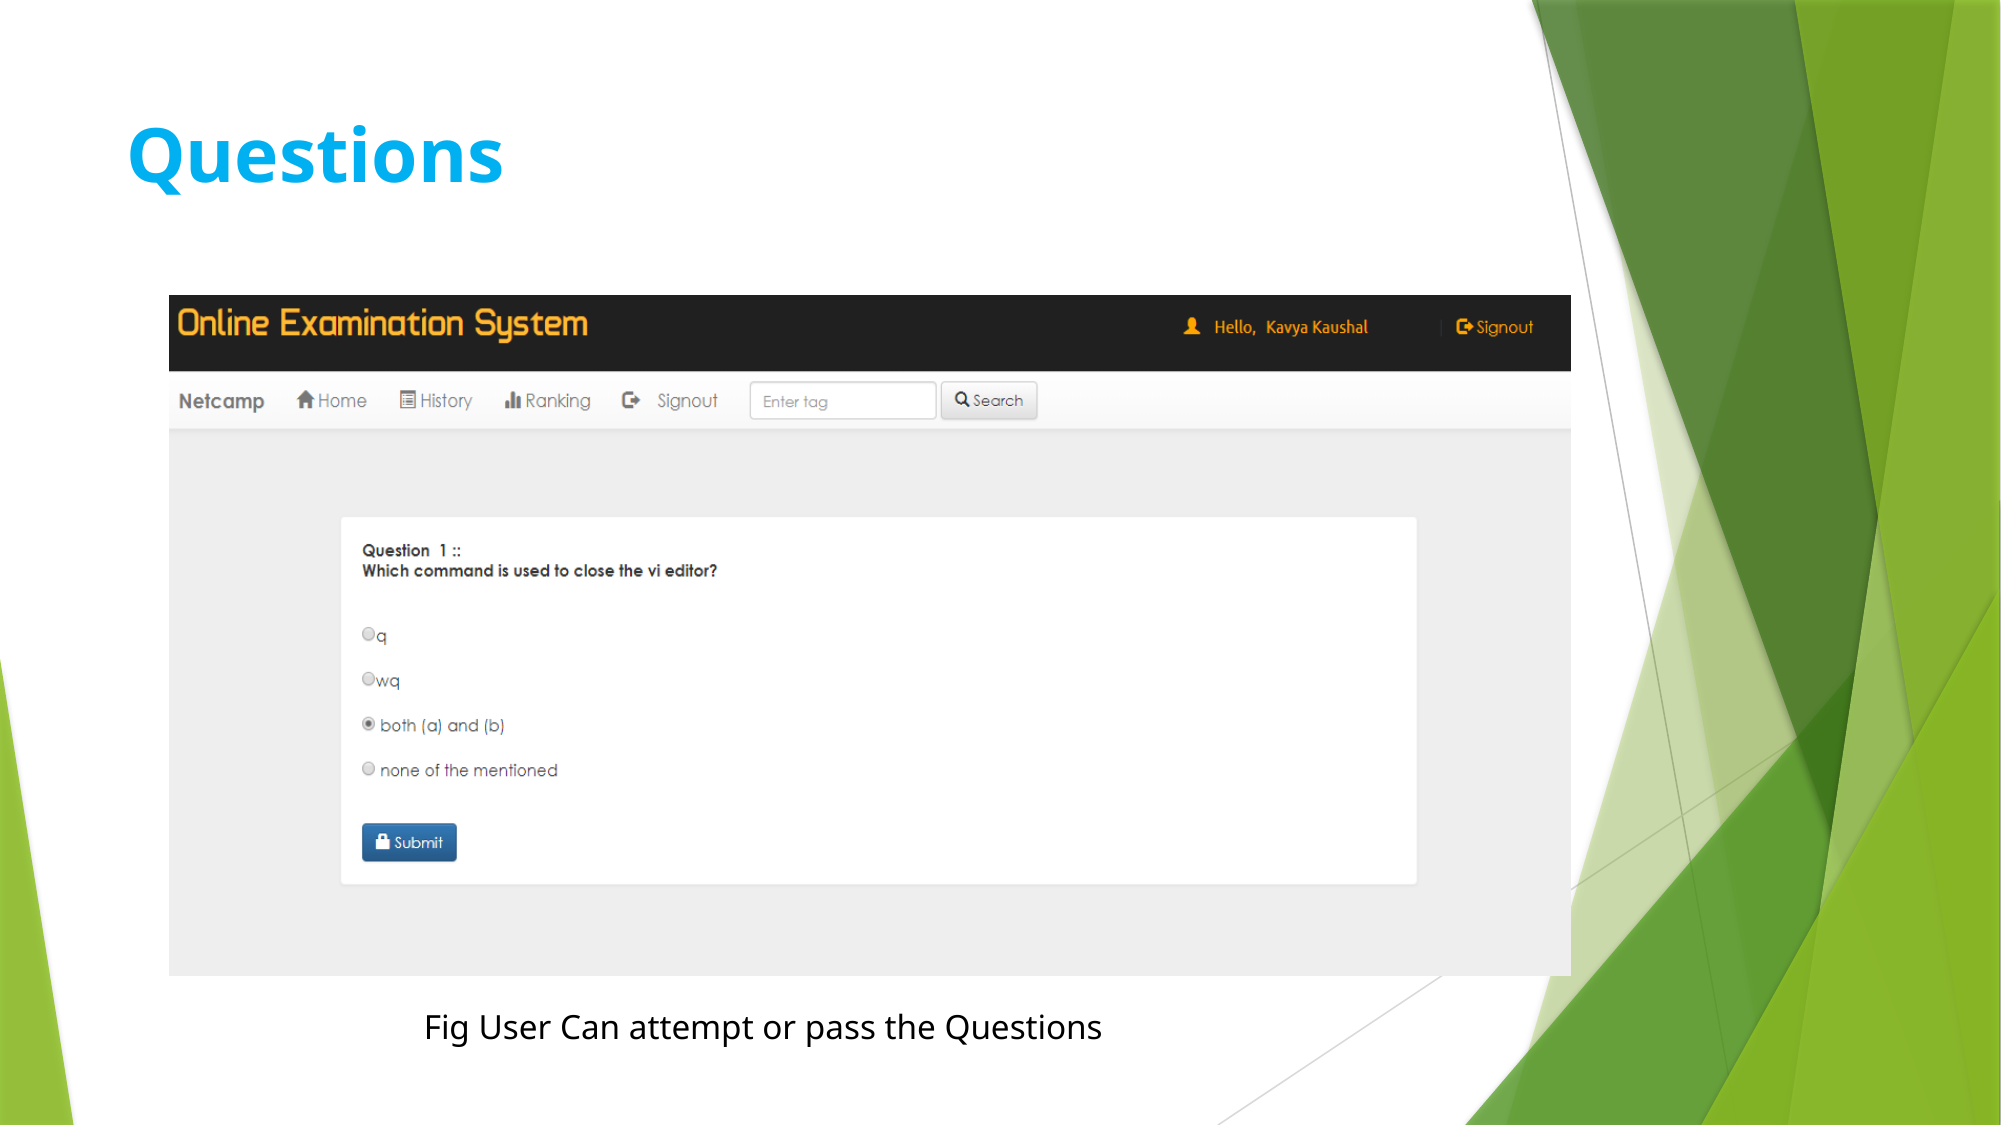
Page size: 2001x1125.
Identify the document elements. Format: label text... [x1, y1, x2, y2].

text_box Fig User Can attempt or pass the Questions [409, 998, 1119, 1054]
title Questions [111, 99, 1522, 317]
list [169, 295, 1571, 977]
